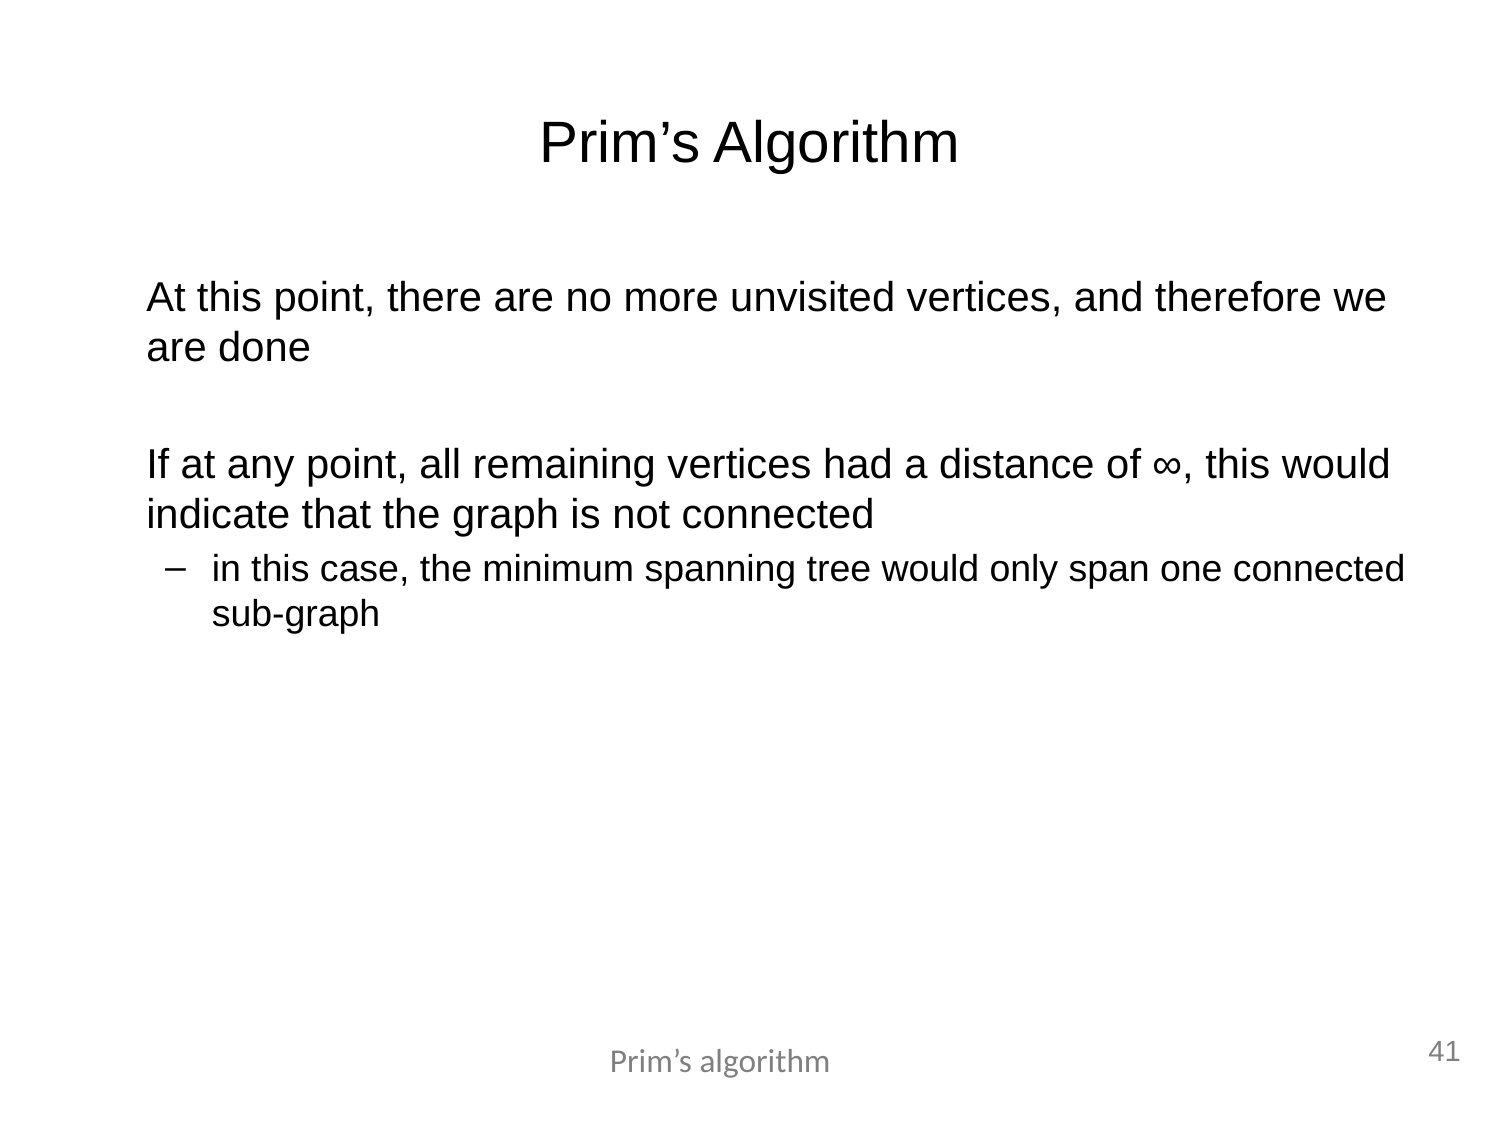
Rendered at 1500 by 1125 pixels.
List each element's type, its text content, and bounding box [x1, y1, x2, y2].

list At this point, there are no more unvisited vertices, and therefore we are done If at any point, all remaining vertices had a distance of ∞, this would indicate that the graph is not connected in this case, the minimum spanning tree would only span one connected sub-graph [74, 262, 1426, 1006]
title Prim’s Algorithm [74, 44, 1426, 233]
